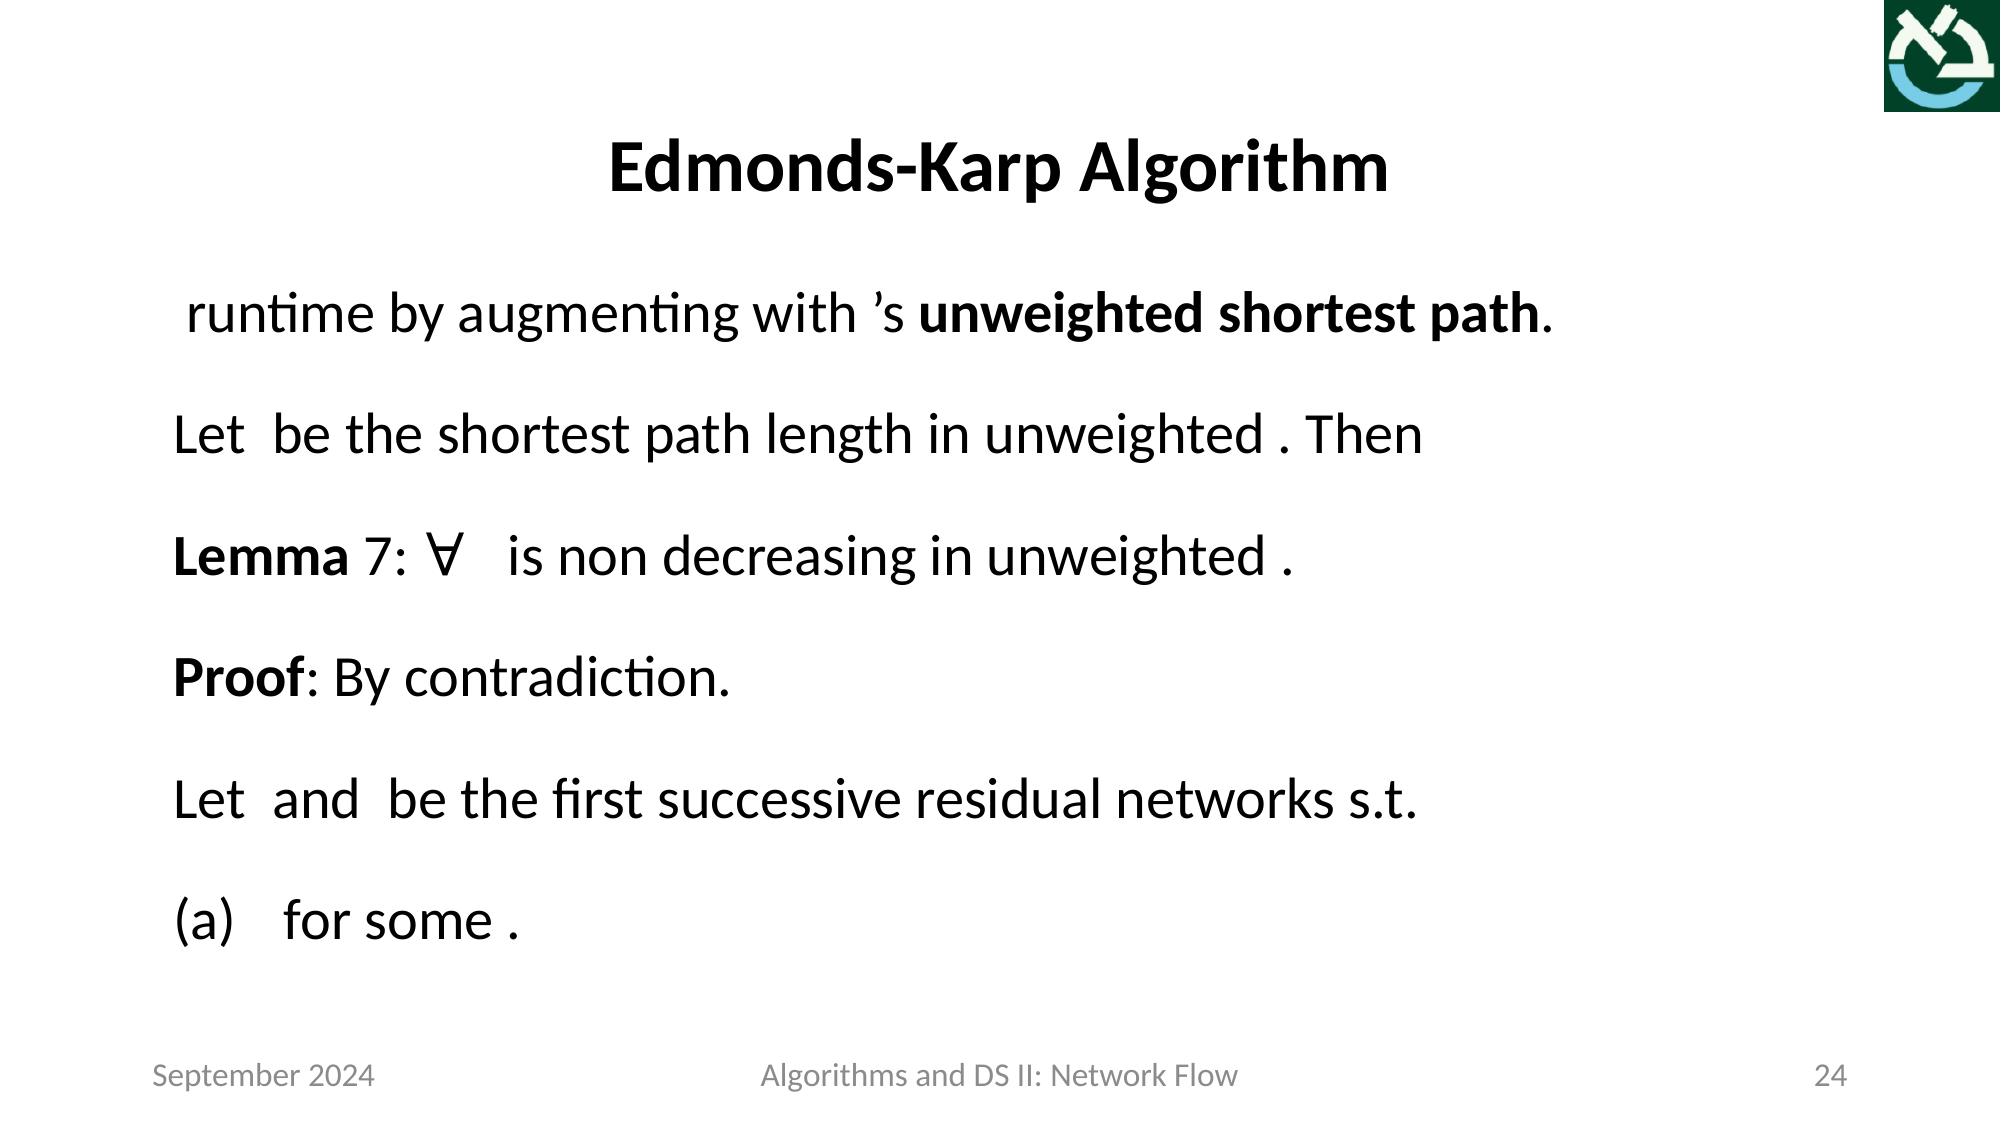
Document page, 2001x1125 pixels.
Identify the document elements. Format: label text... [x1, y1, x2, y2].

footer Algorithms and DS II: Network Flow [662, 1042, 1338, 1103]
slide_number 24 [1412, 1042, 1863, 1103]
text_box Edmonds-Karp Algorithm [158, 109, 1842, 215]
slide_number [137, 1042, 588, 1103]
picture [1884, 0, 2000, 112]
